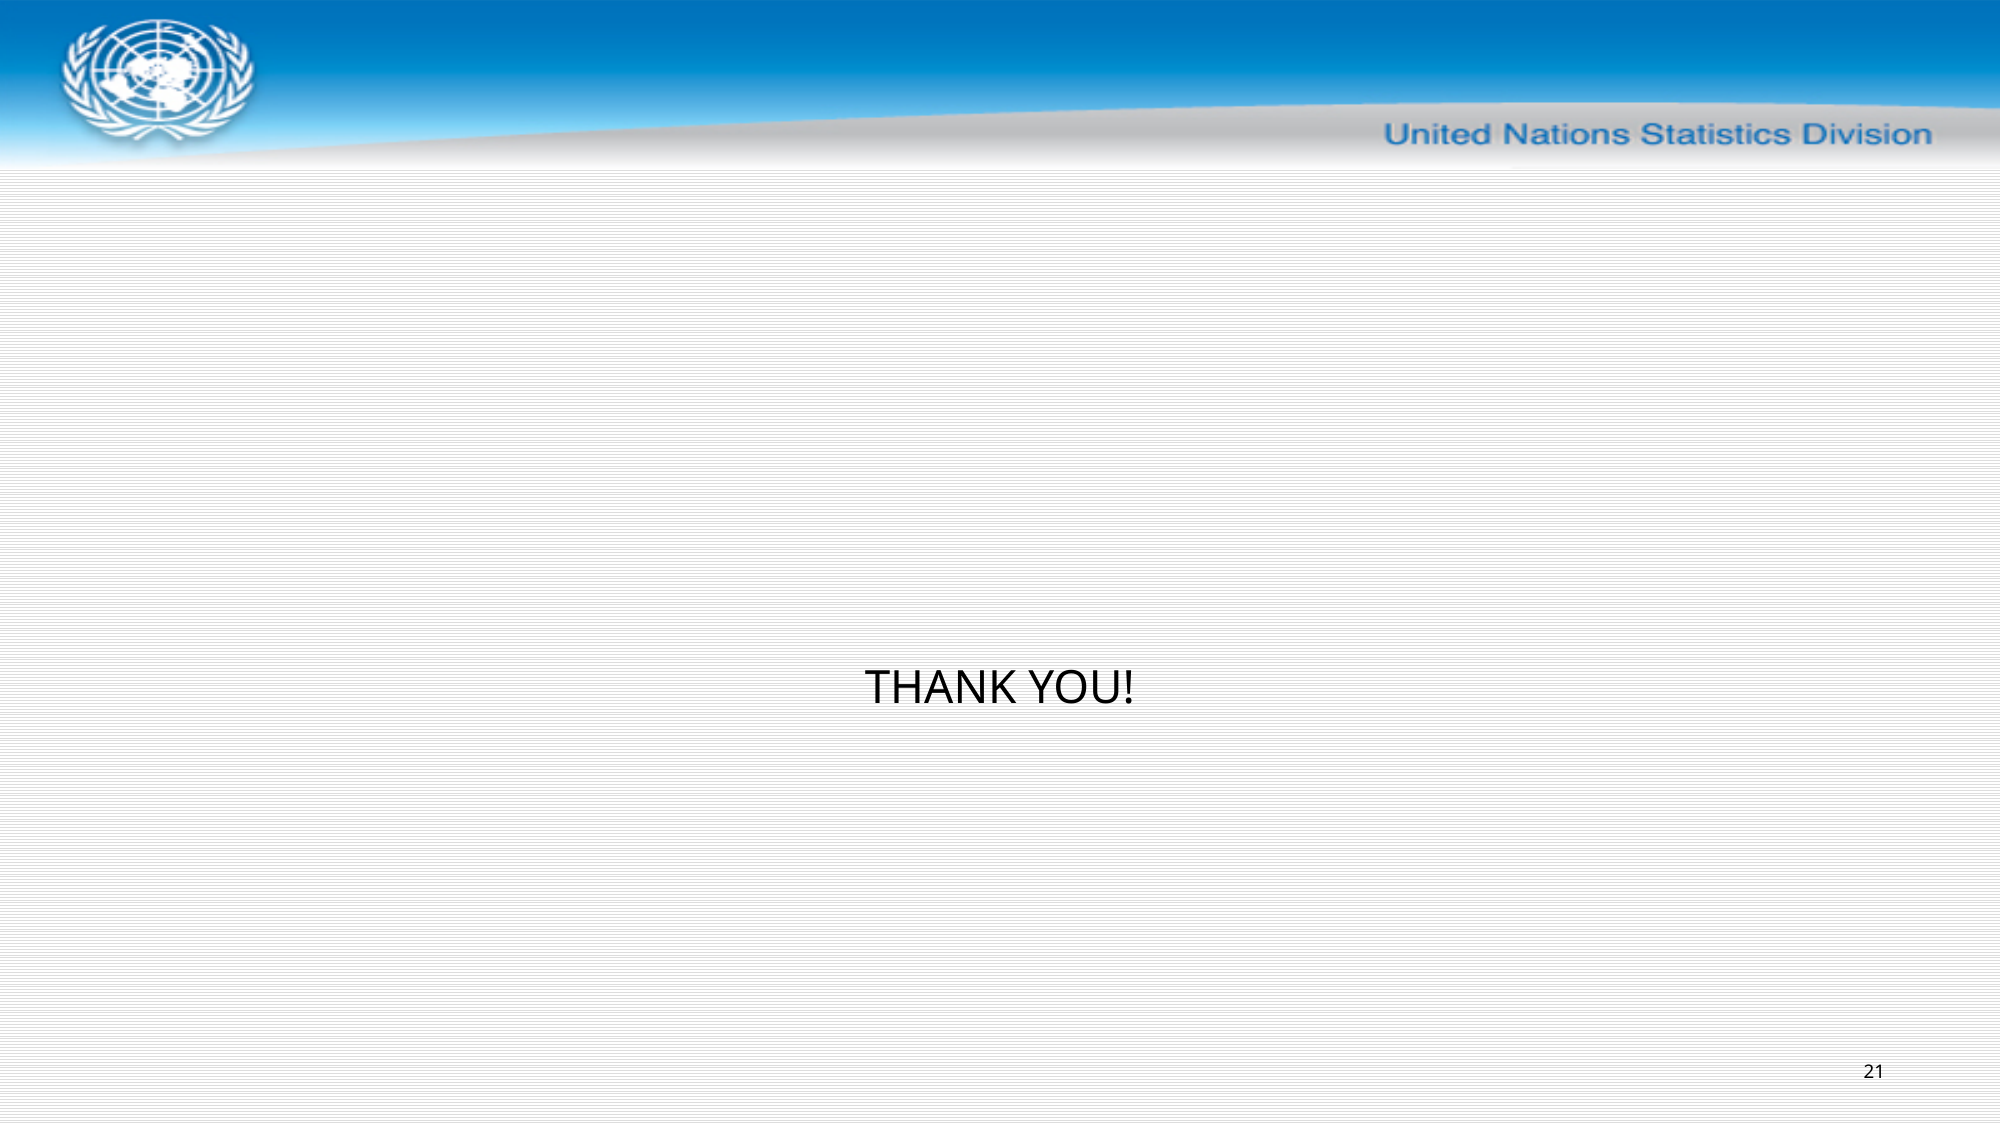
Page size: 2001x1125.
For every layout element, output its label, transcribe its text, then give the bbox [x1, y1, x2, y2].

picture [0, 0, 2000, 169]
list THANK YOU! [124, 329, 1876, 1055]
slide_number 21 [1433, 1042, 1900, 1103]
